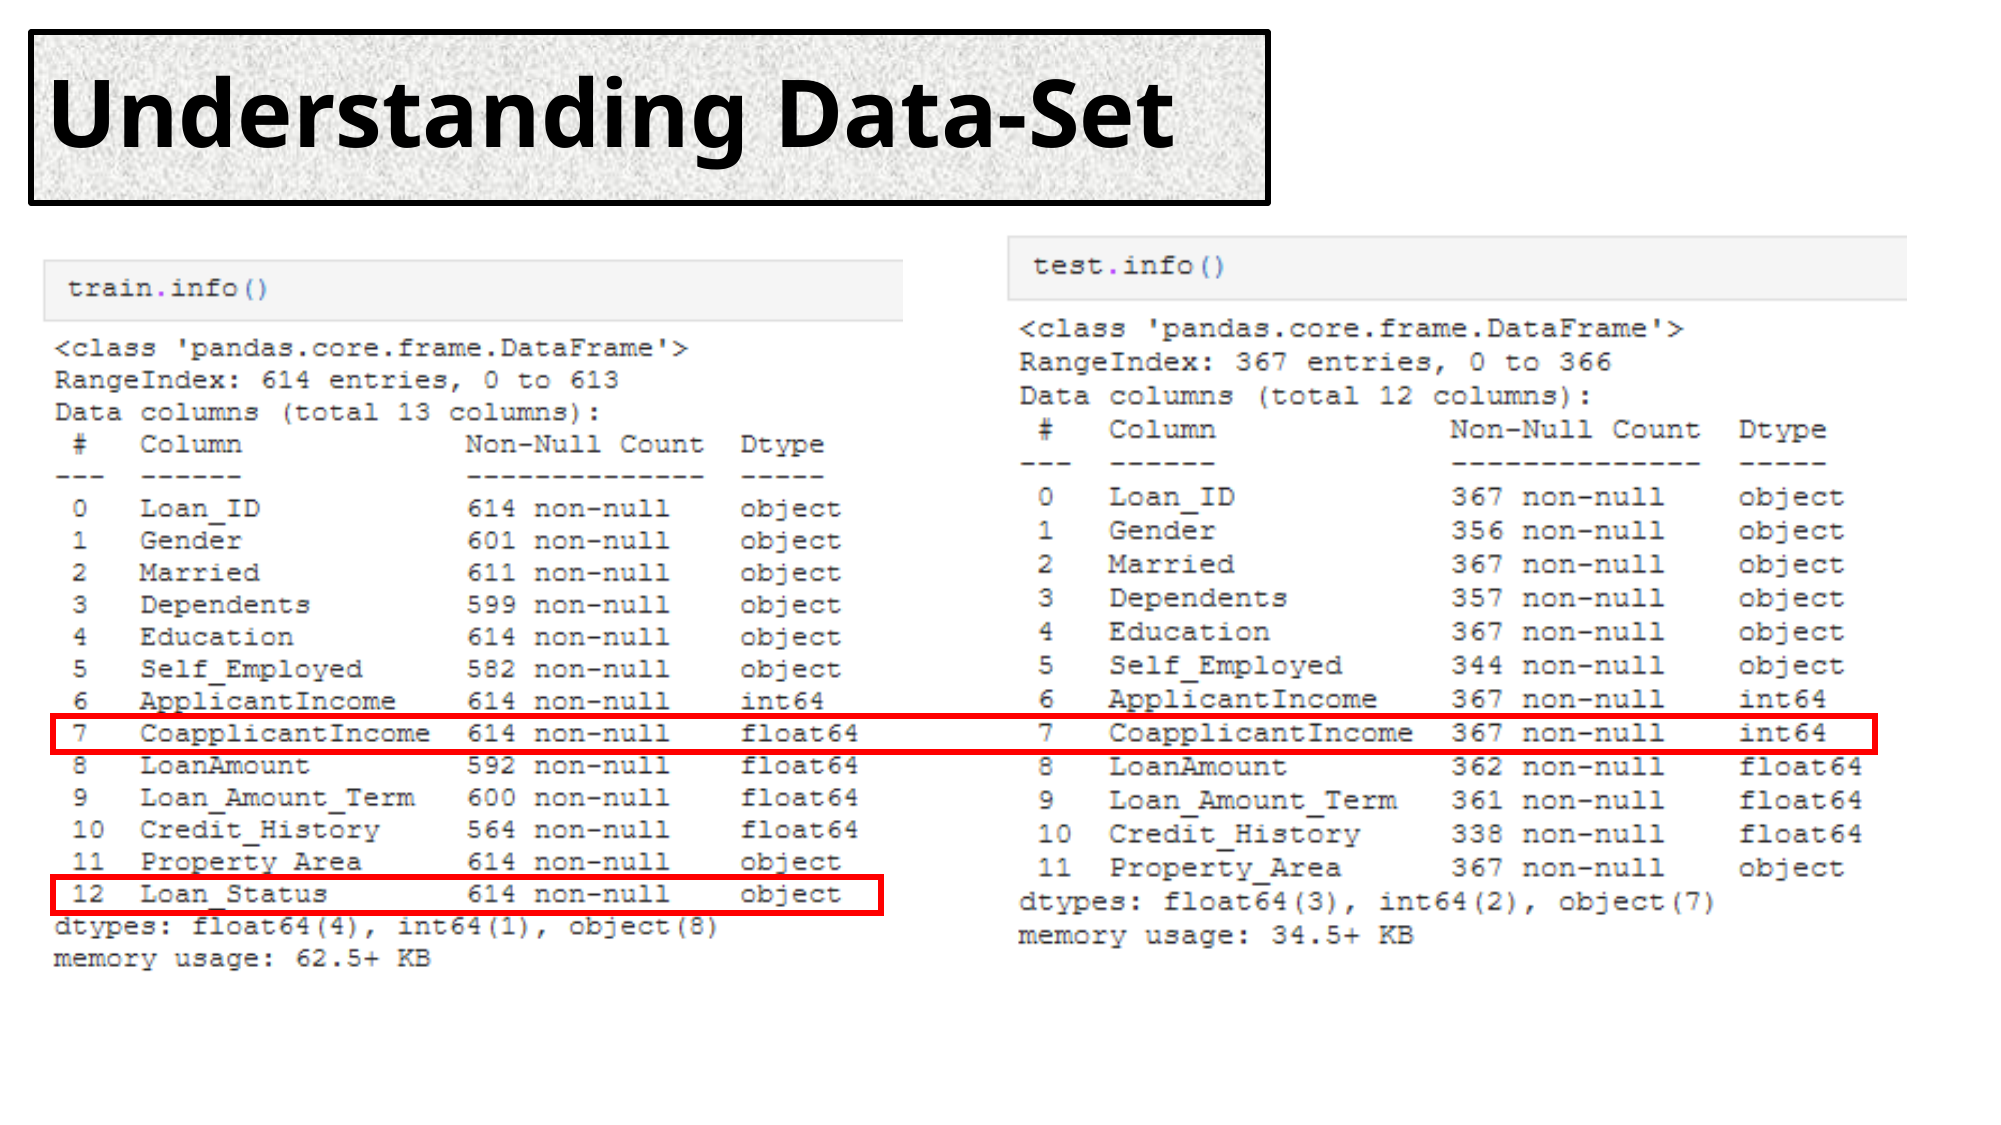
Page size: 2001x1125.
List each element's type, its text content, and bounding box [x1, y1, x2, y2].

text_box [903, 715, 999, 753]
picture [31, 243, 903, 984]
picture [999, 225, 1907, 960]
title Understanding Data-Set [31, 32, 1268, 204]
